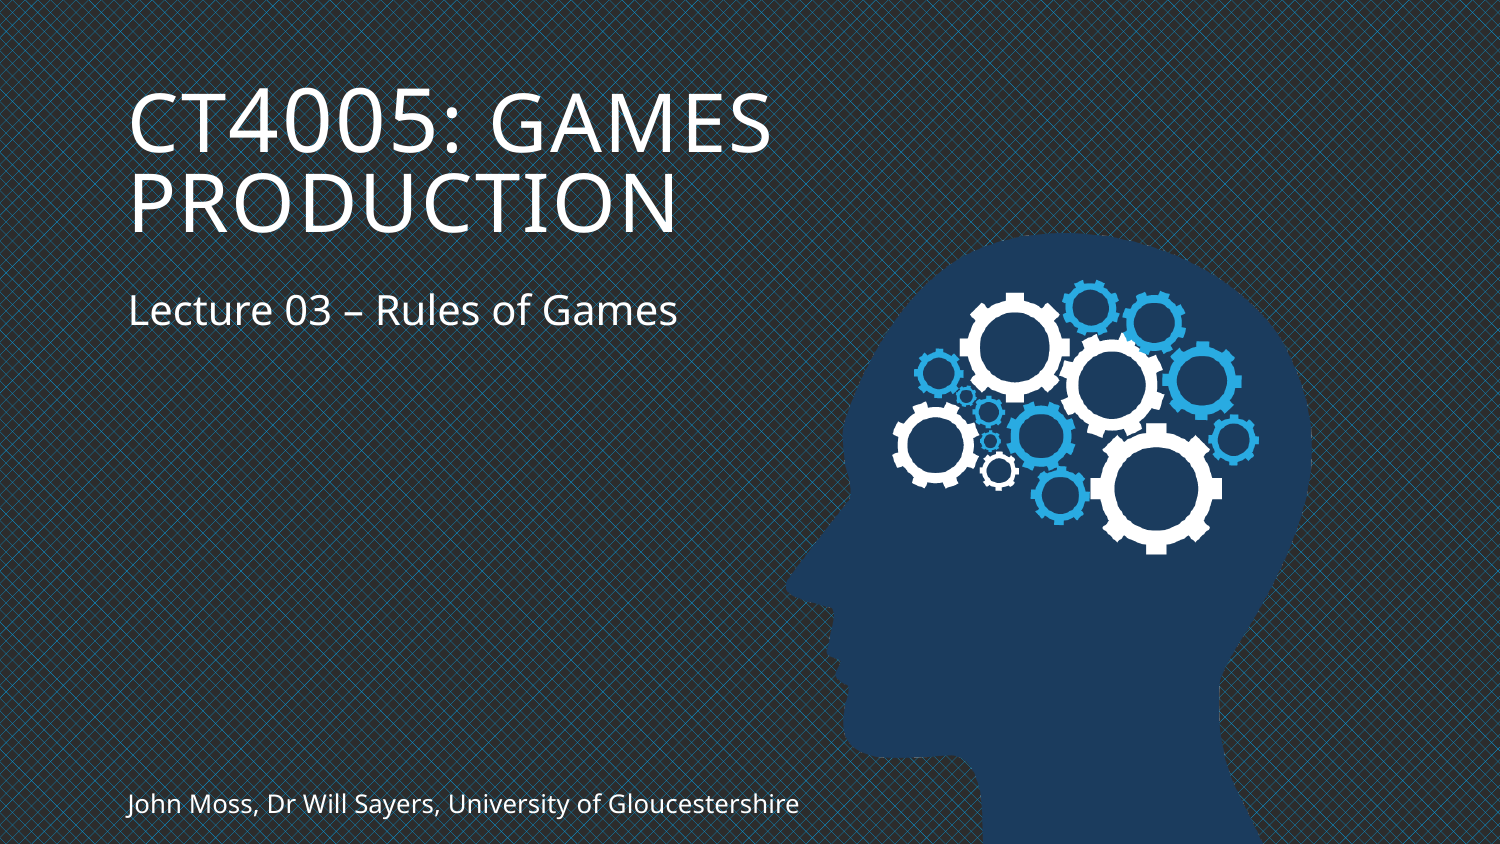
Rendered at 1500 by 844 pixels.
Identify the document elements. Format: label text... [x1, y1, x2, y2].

title CT4005: Games Production [112, 76, 1340, 257]
slide_number 1 [1319, 790, 1428, 836]
text_box John Moss, Dr Will Sayers, University of Gloucestershire [112, 779, 779, 844]
picture [0, 0, 1500, 844]
subtitle Lecture 03 – Rules of Games [112, 281, 779, 395]
